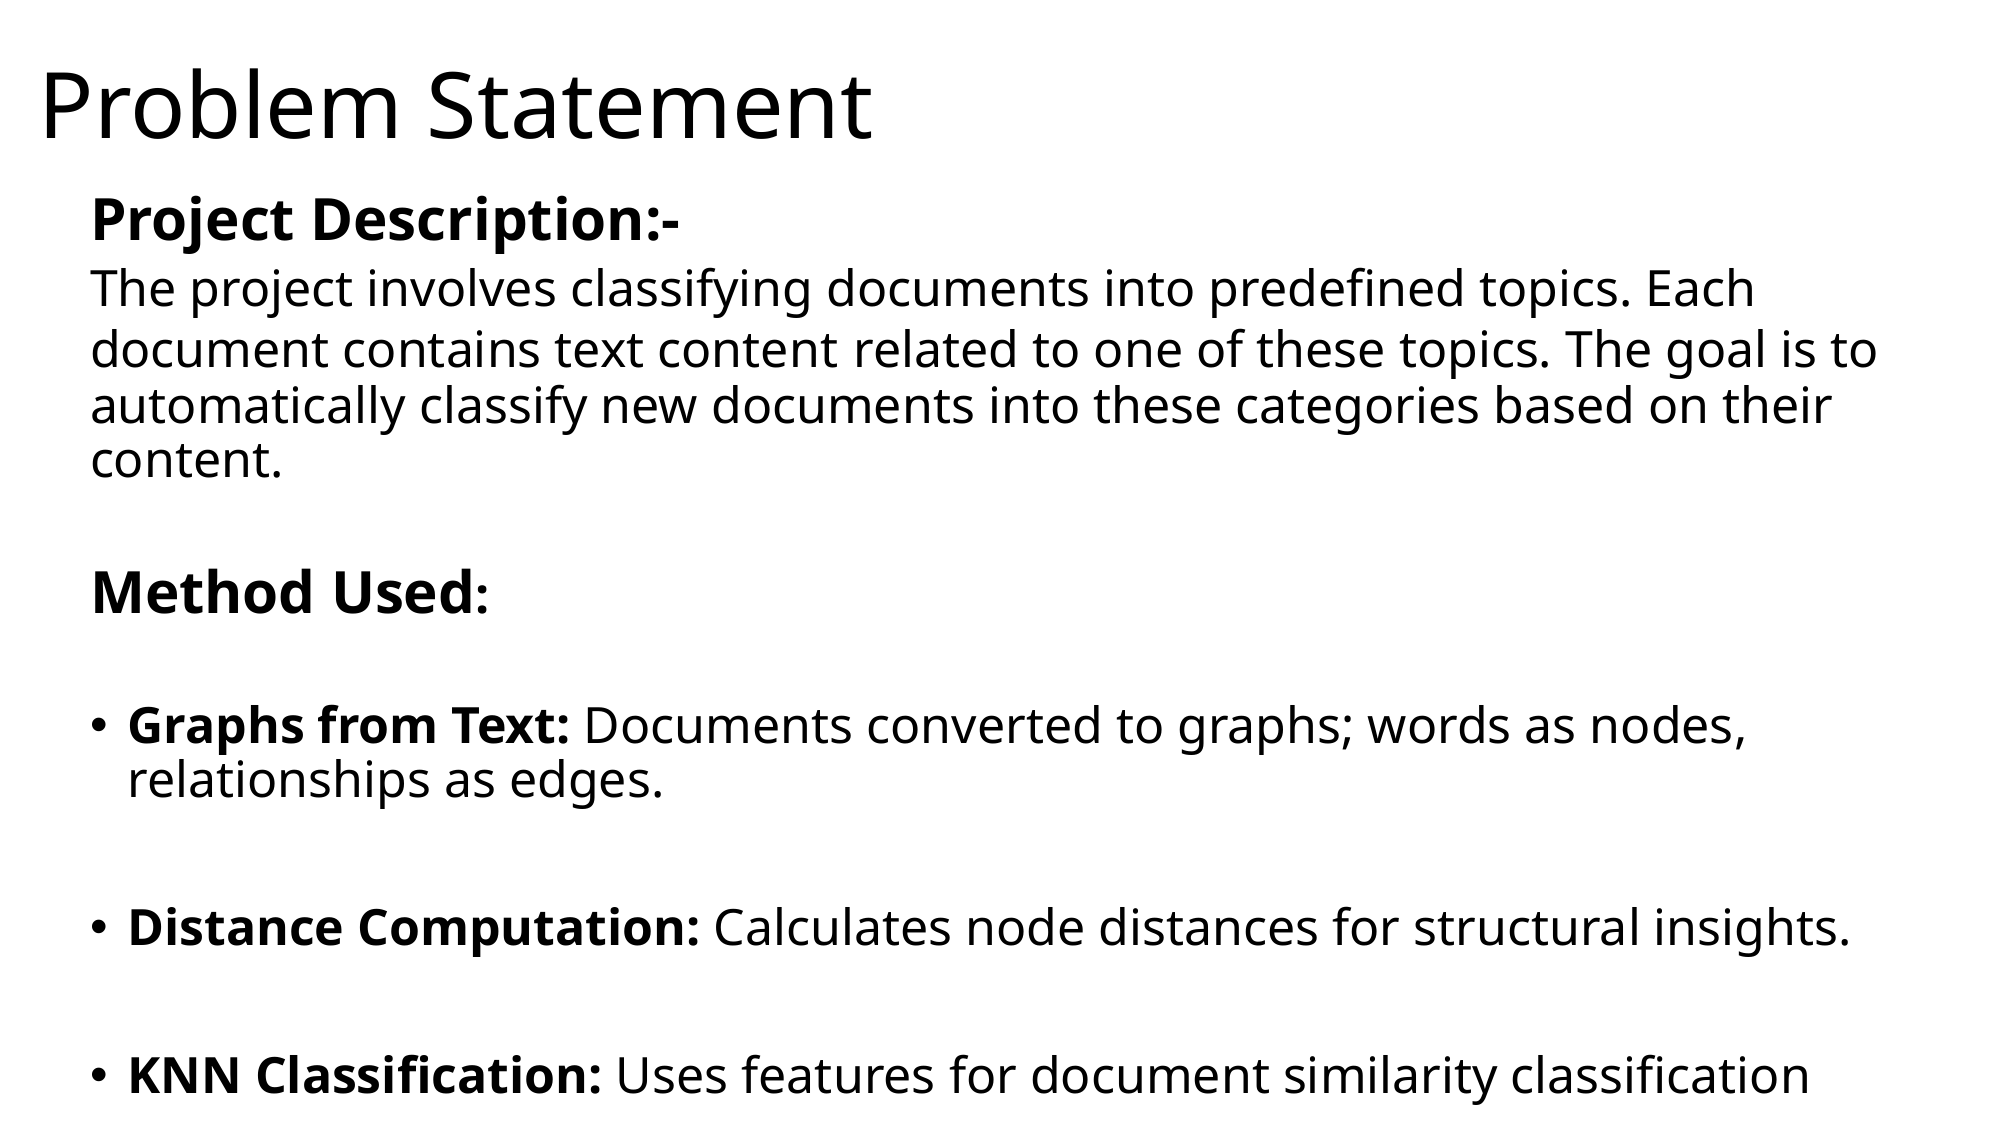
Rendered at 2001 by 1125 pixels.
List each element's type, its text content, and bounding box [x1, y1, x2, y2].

title Problem Statement [0, 0, 2000, 182]
list Project Description:- The project involves classifying documents into predefined topics. Each document contains text content related to one of these topics. The goal is to automatically classify new documents into these categories based on their content. Method Used: Graphs from Text: Documents converted to graphs; words as nodes, relationships as edges. Distance Computation: Calculates node distances for structural insights. KNN Classification: Uses features for document similarity classification . Performance Metrics: Confusion matrices, accuracy assess model efficacy. [0, 182, 2000, 1125]
